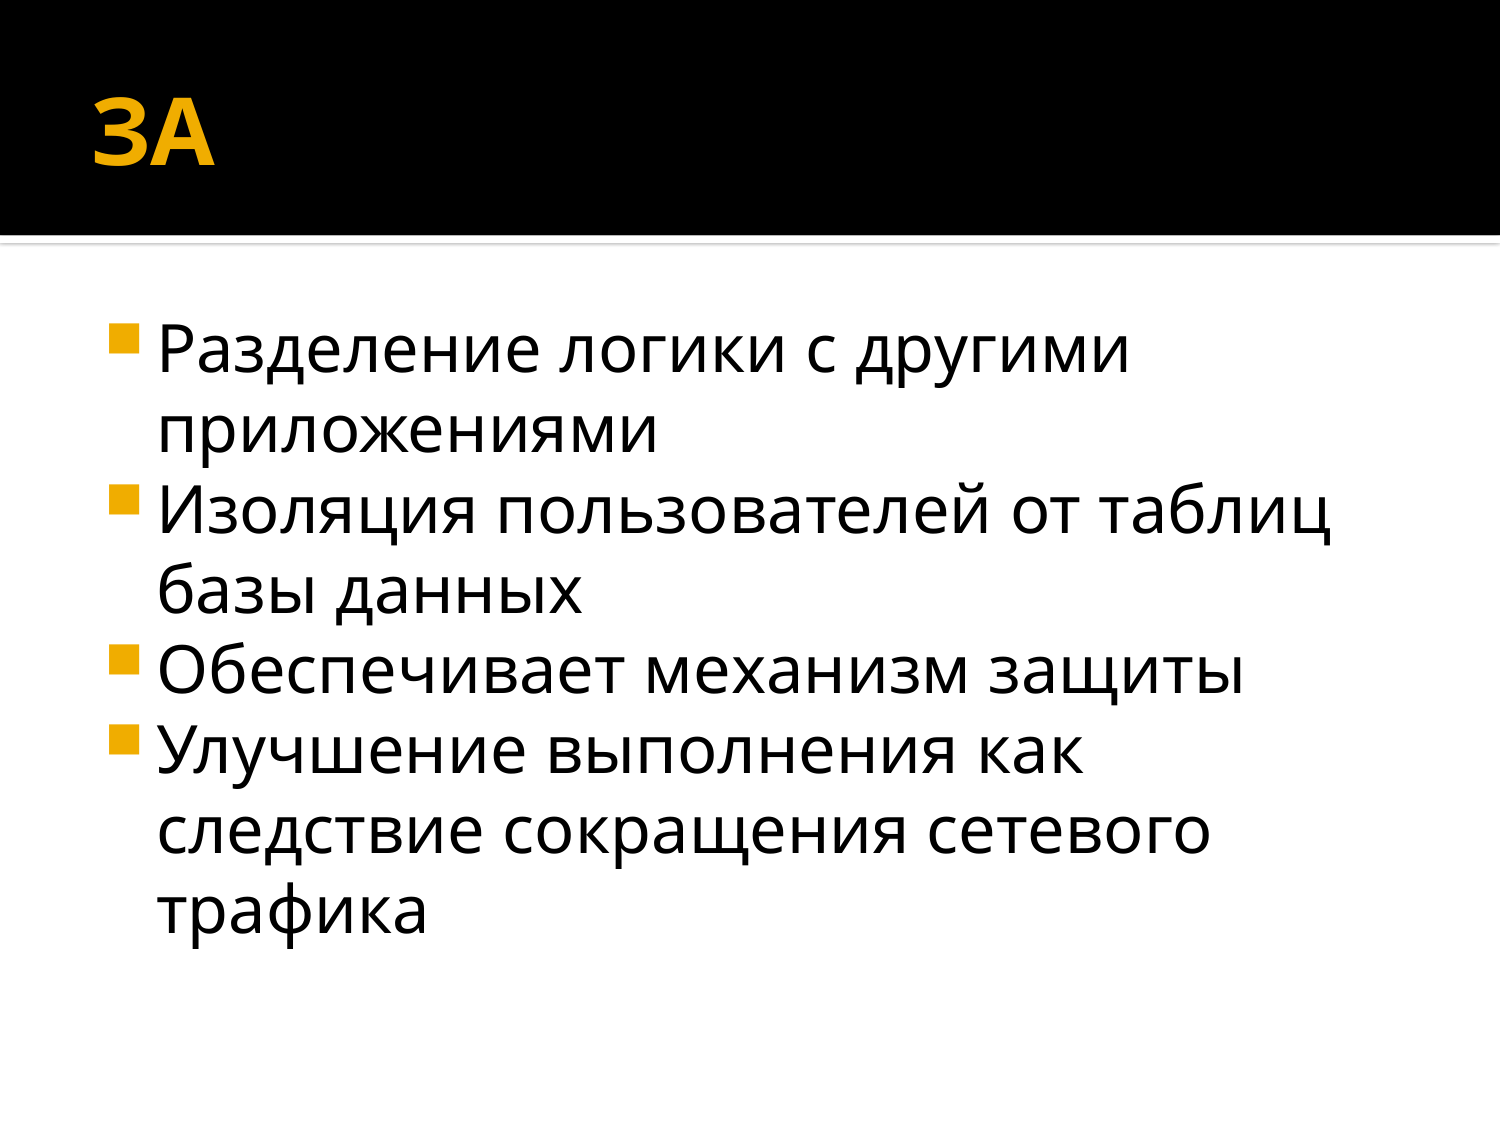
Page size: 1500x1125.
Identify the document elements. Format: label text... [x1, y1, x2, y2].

list Разделение логики с другими приложениями Изоляция пользователей от таблиц базы данных Обеспечивает механизм защиты Улучшение выполнения как следствие сокращения сетевого трафика [75, 291, 1425, 1050]
title ЗА [75, 25, 1425, 231]
